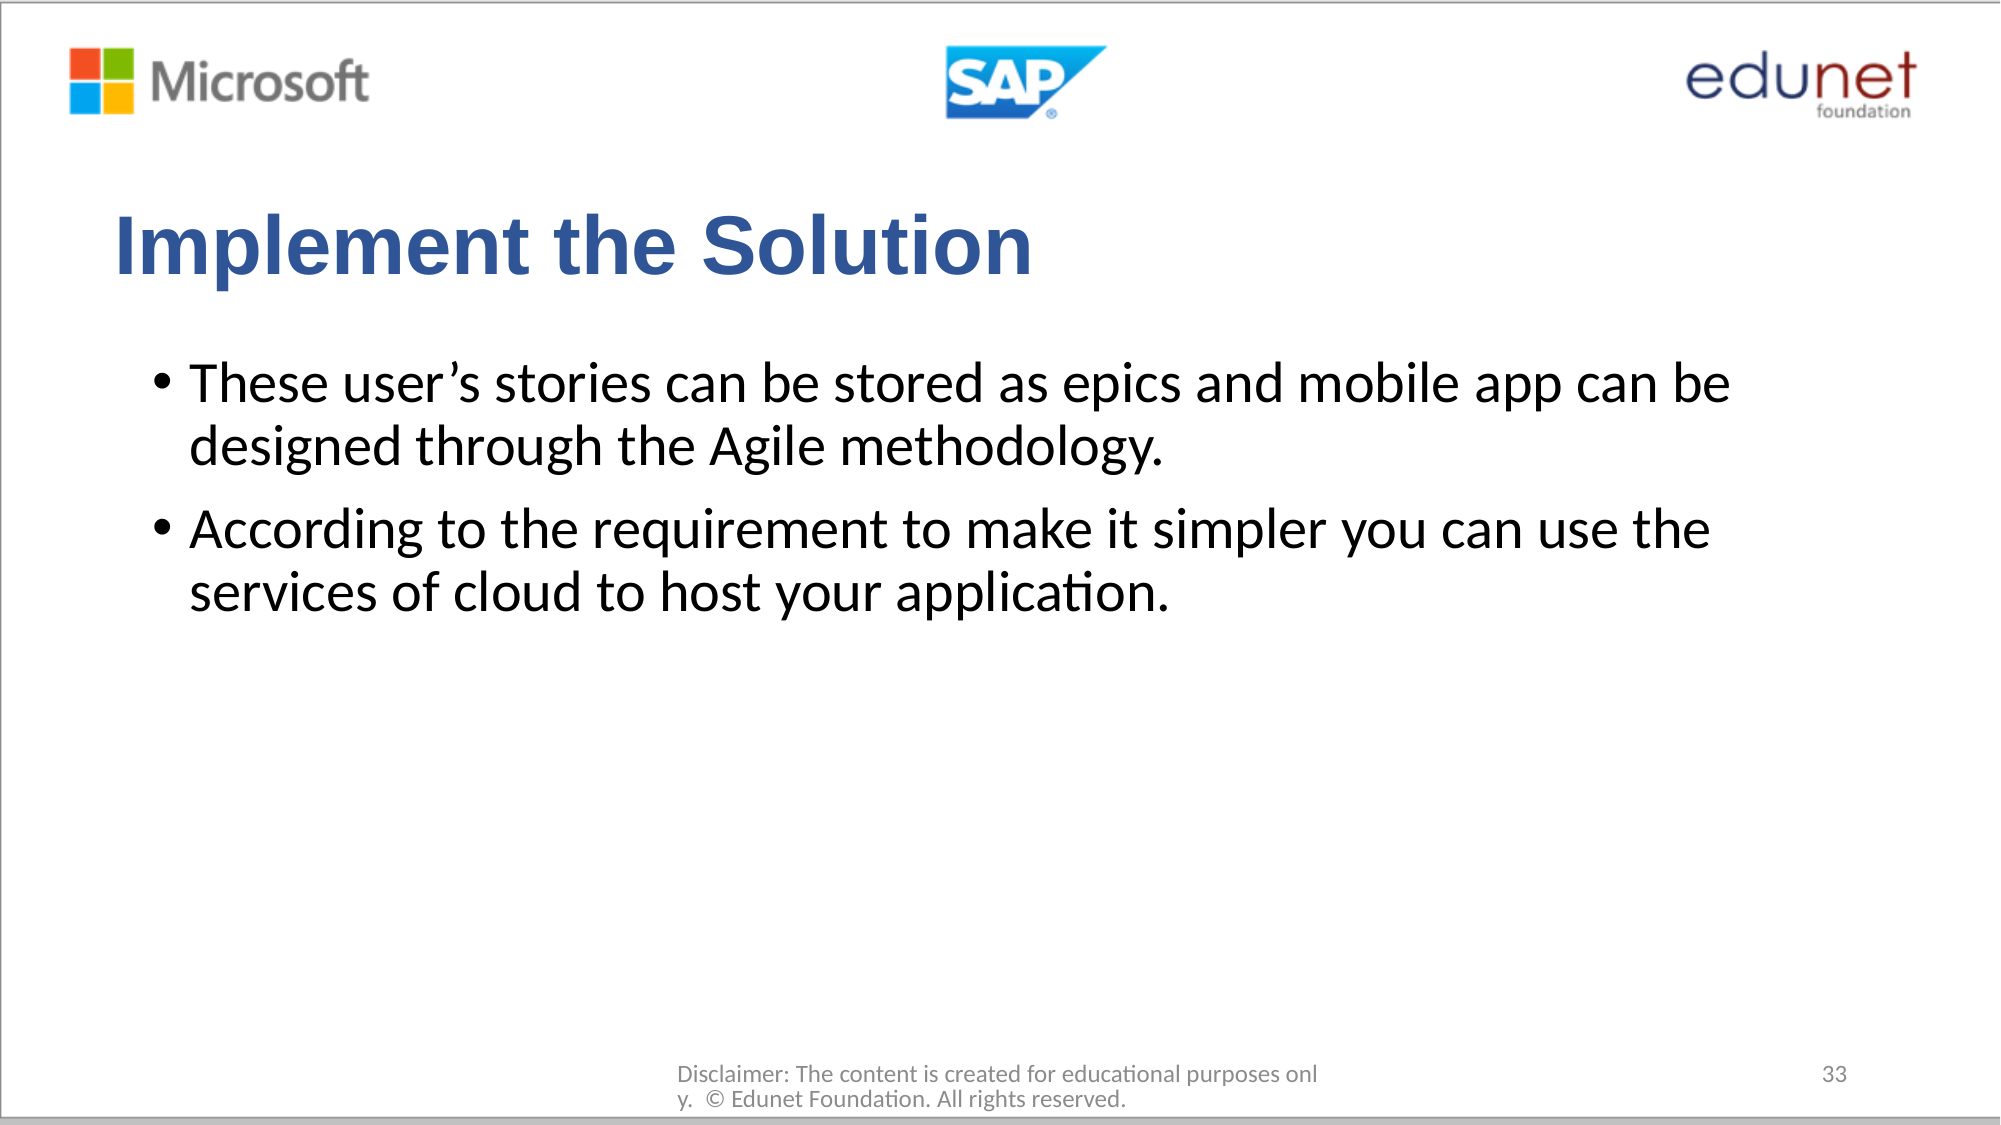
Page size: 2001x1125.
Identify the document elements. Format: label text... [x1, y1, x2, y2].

footer Disclaimer: The content is created for educational purposes only. © Edunet Foundation. All rights reserved.​ [662, 1042, 1338, 1103]
title Implement the Solution [99, 190, 1863, 306]
list These user’s stories can be stored as epics and mobile app can be designed through the Agile methodology. According to the requirement to make it simpler you can use the services of cloud to host your application. [137, 344, 1863, 726]
picture [0, 0, 2001, 1125]
slide_number 33 [1412, 1042, 1863, 1103]
